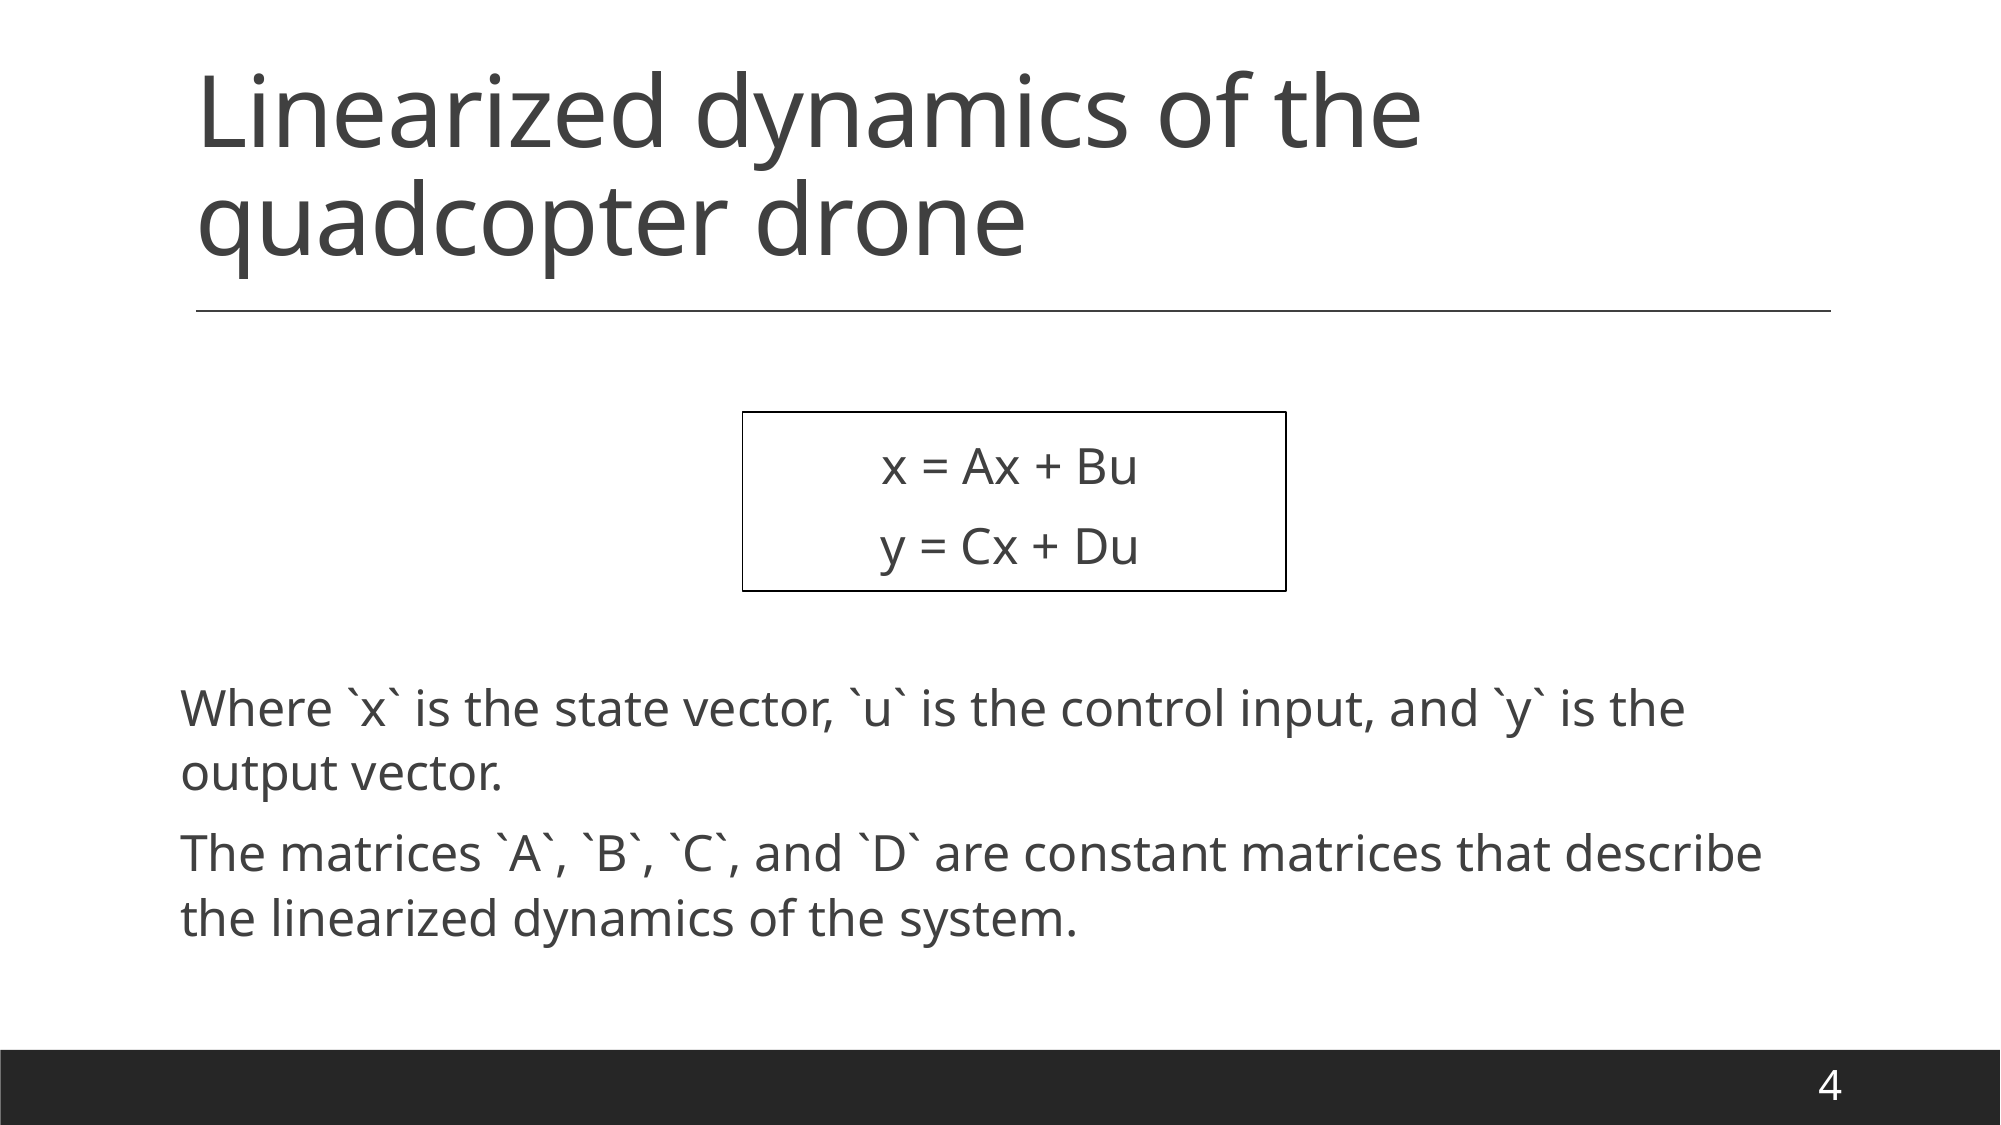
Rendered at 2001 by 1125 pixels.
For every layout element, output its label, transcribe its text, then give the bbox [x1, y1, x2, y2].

slide_number 4 [1803, 1057, 1932, 1118]
title Linearized dynamics of the quadcopter drone [180, 47, 1830, 285]
list x = Ax + Bu y = Cx + Du Where `x` is the state vector, `u` is the control input, and `y` is the output vector. The matrices `A`, `B`, `C`, and `D` are constant matrices that describe the linearized dynamics of the system. [180, 345, 1830, 963]
text_box [742, 412, 1286, 592]
